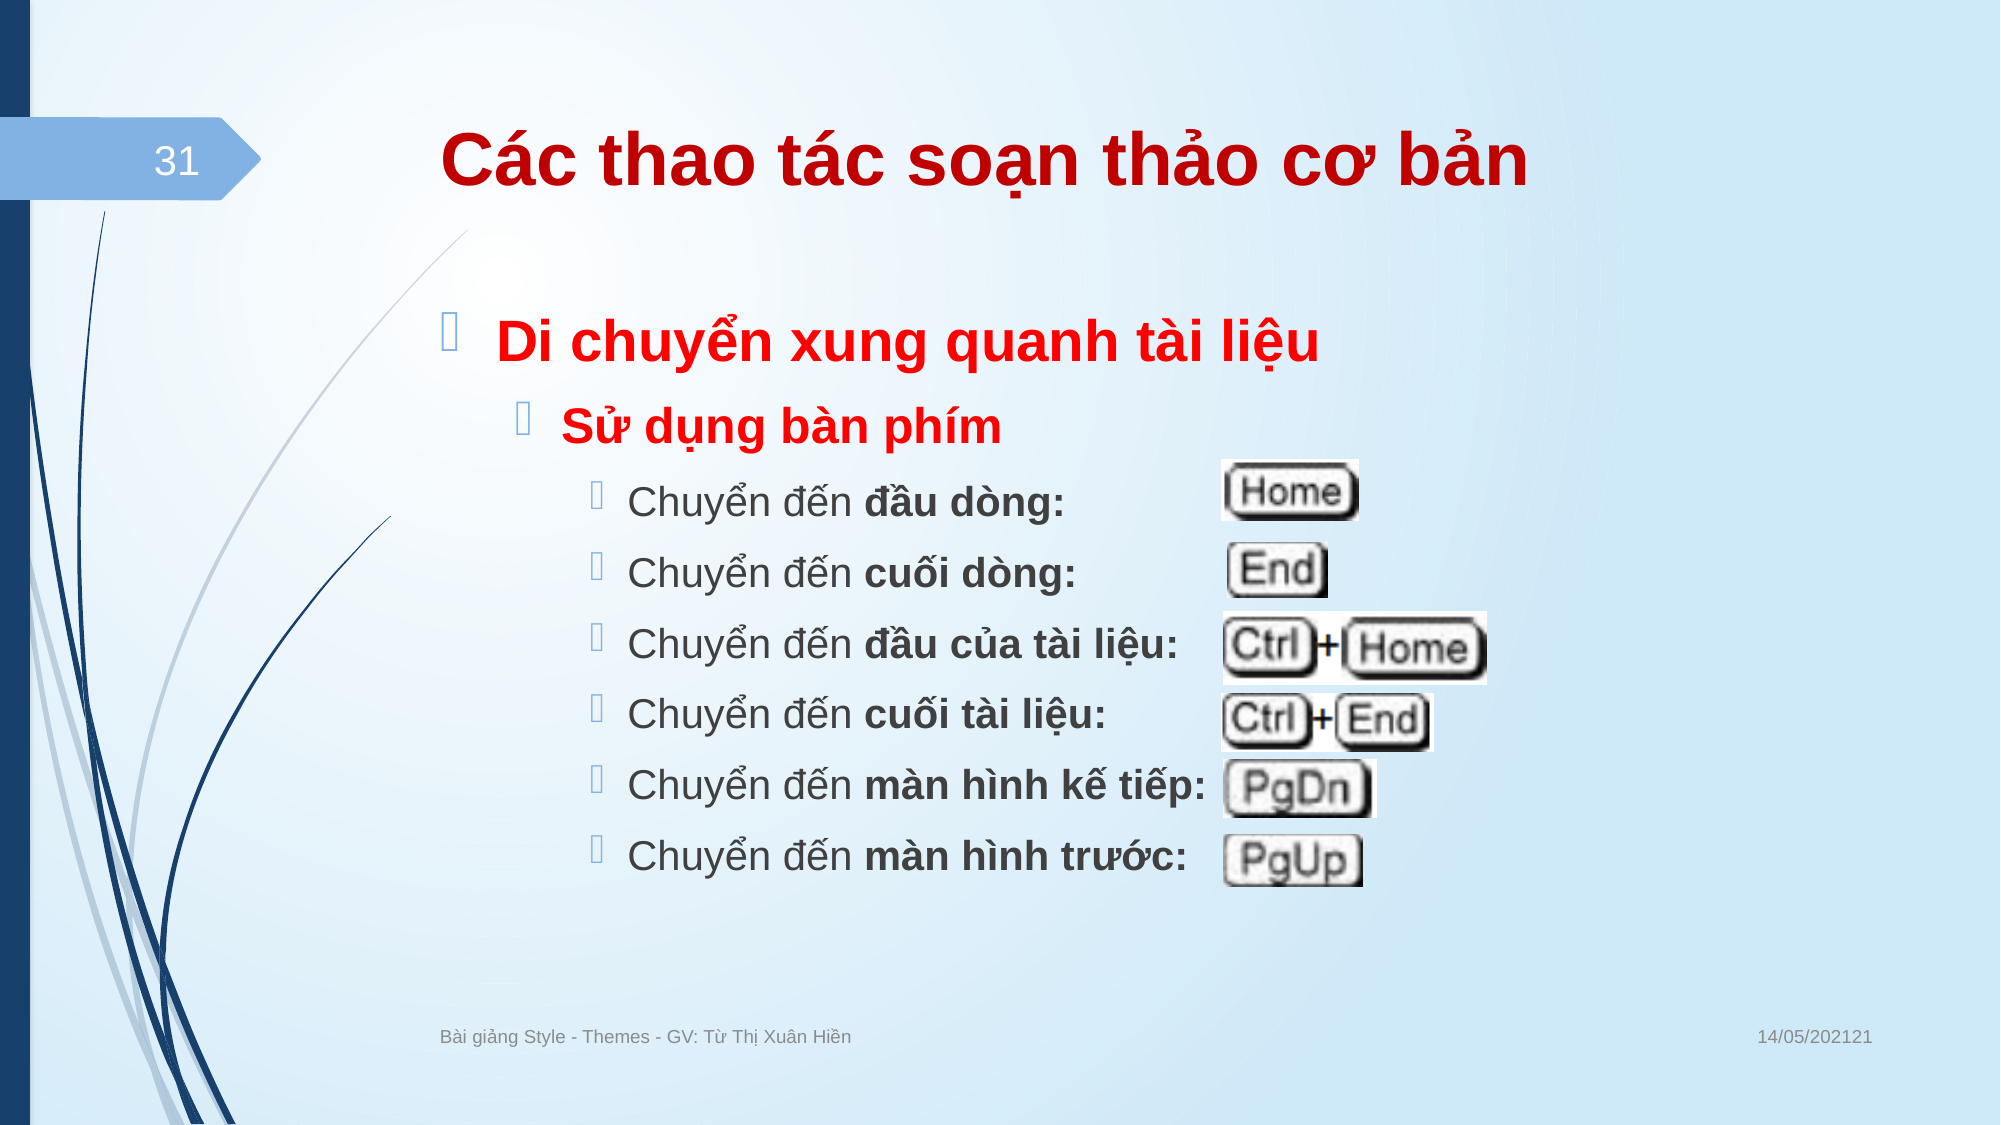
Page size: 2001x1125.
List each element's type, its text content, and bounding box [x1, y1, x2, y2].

picture [1221, 692, 1435, 752]
title Các thao tác soạn thảo cơ bản [425, 102, 1888, 261]
picture [1222, 610, 1488, 685]
list Di chuyển xung quanh tài liệu Sử dụng bàn phím Chuyển đến đầu dòng: Chuyển đến cuối dòng: Chuyển đến đầu của tài liệu: Chuyển đến cuối tài liệu: Chuyển đến màn hình kế tiếp: Chuyển đến màn hình trước: [424, 295, 1888, 970]
slide_number 31 [87, 129, 216, 190]
picture [1221, 459, 1360, 522]
picture [1222, 833, 1363, 887]
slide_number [1699, 1005, 1888, 1067]
footer Bài giảng Style - Themes - GV: Từ Thị Xuân Hiền [424, 1006, 1675, 1067]
picture [1222, 759, 1377, 818]
picture [1227, 542, 1328, 598]
